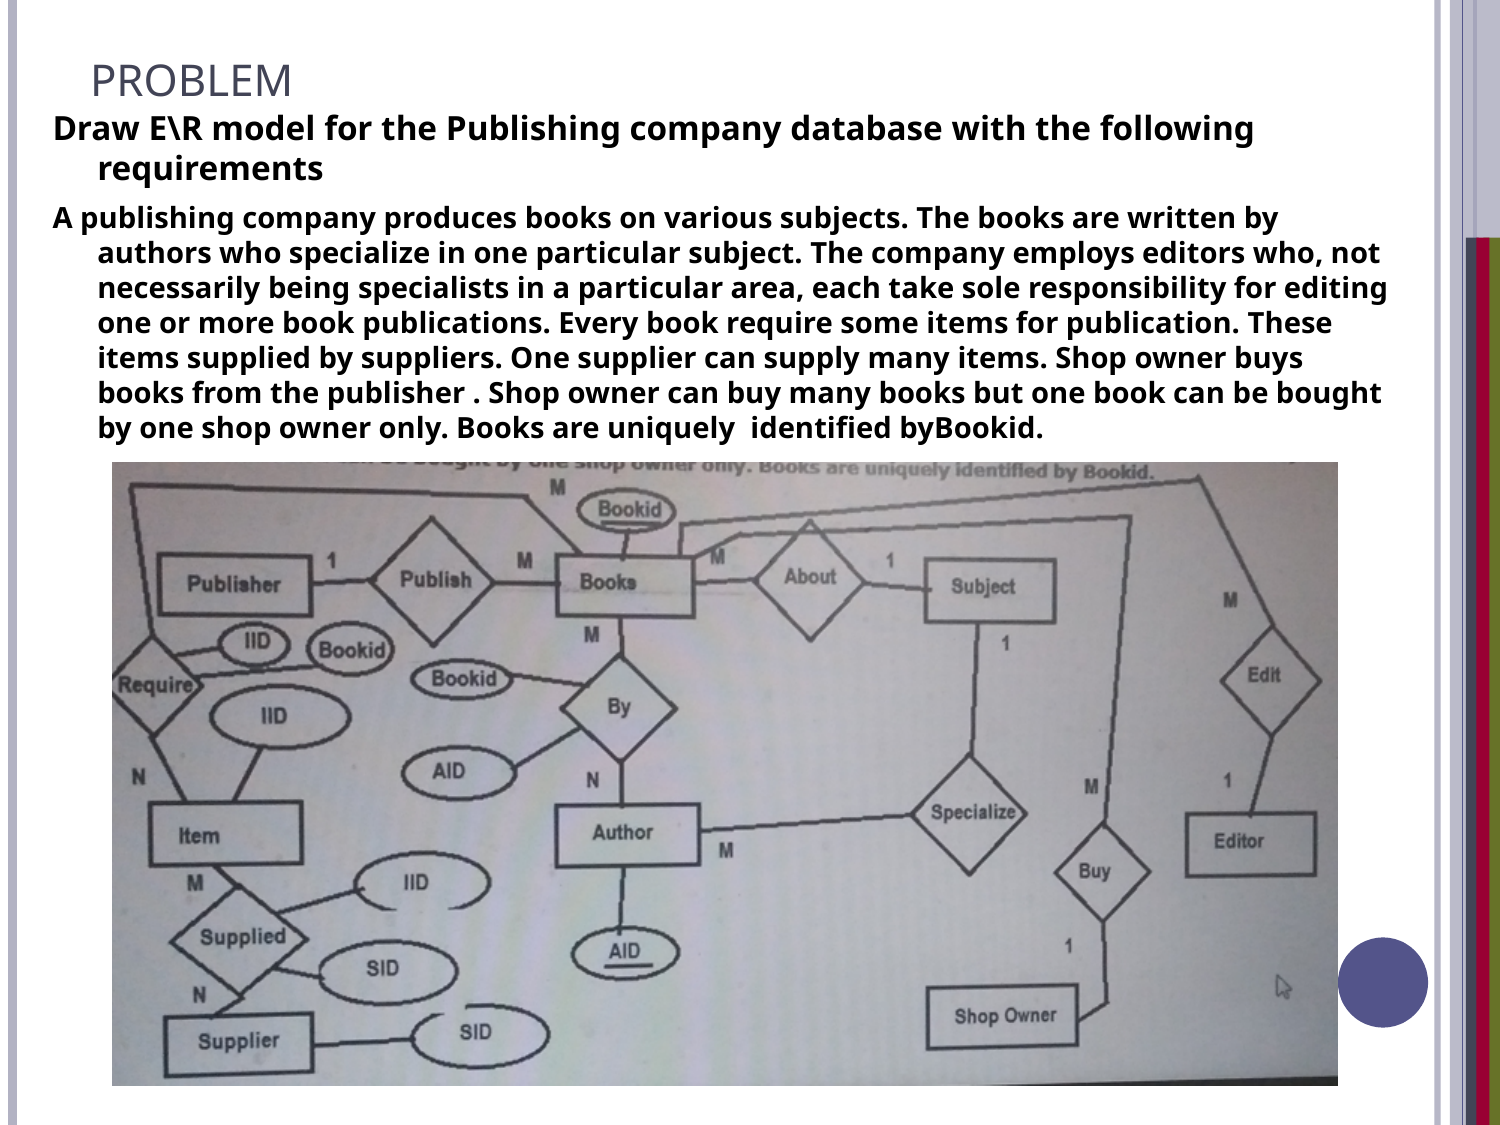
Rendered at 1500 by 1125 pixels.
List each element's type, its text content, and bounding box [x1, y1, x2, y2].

title Problem [75, 45, 1300, 99]
picture [112, 462, 1338, 1086]
list Draw E\R model for the Publishing company database with the following requirements A publishing company produces books on various subjects. The books are written by authors who specialize in one particular subject. The company employs editors who, not necessarily being specialists in a particular area, each take sole responsibility for editing one or more book publications. Every book require some items for publication. These items supplied by suppliers. One supplier can supply many items. Shop owner buys books from the publisher . Shop owner can buy many books but one book can be bought by one shop owner only. Books are uniquely identified byBookid. [37, 99, 1413, 1062]
